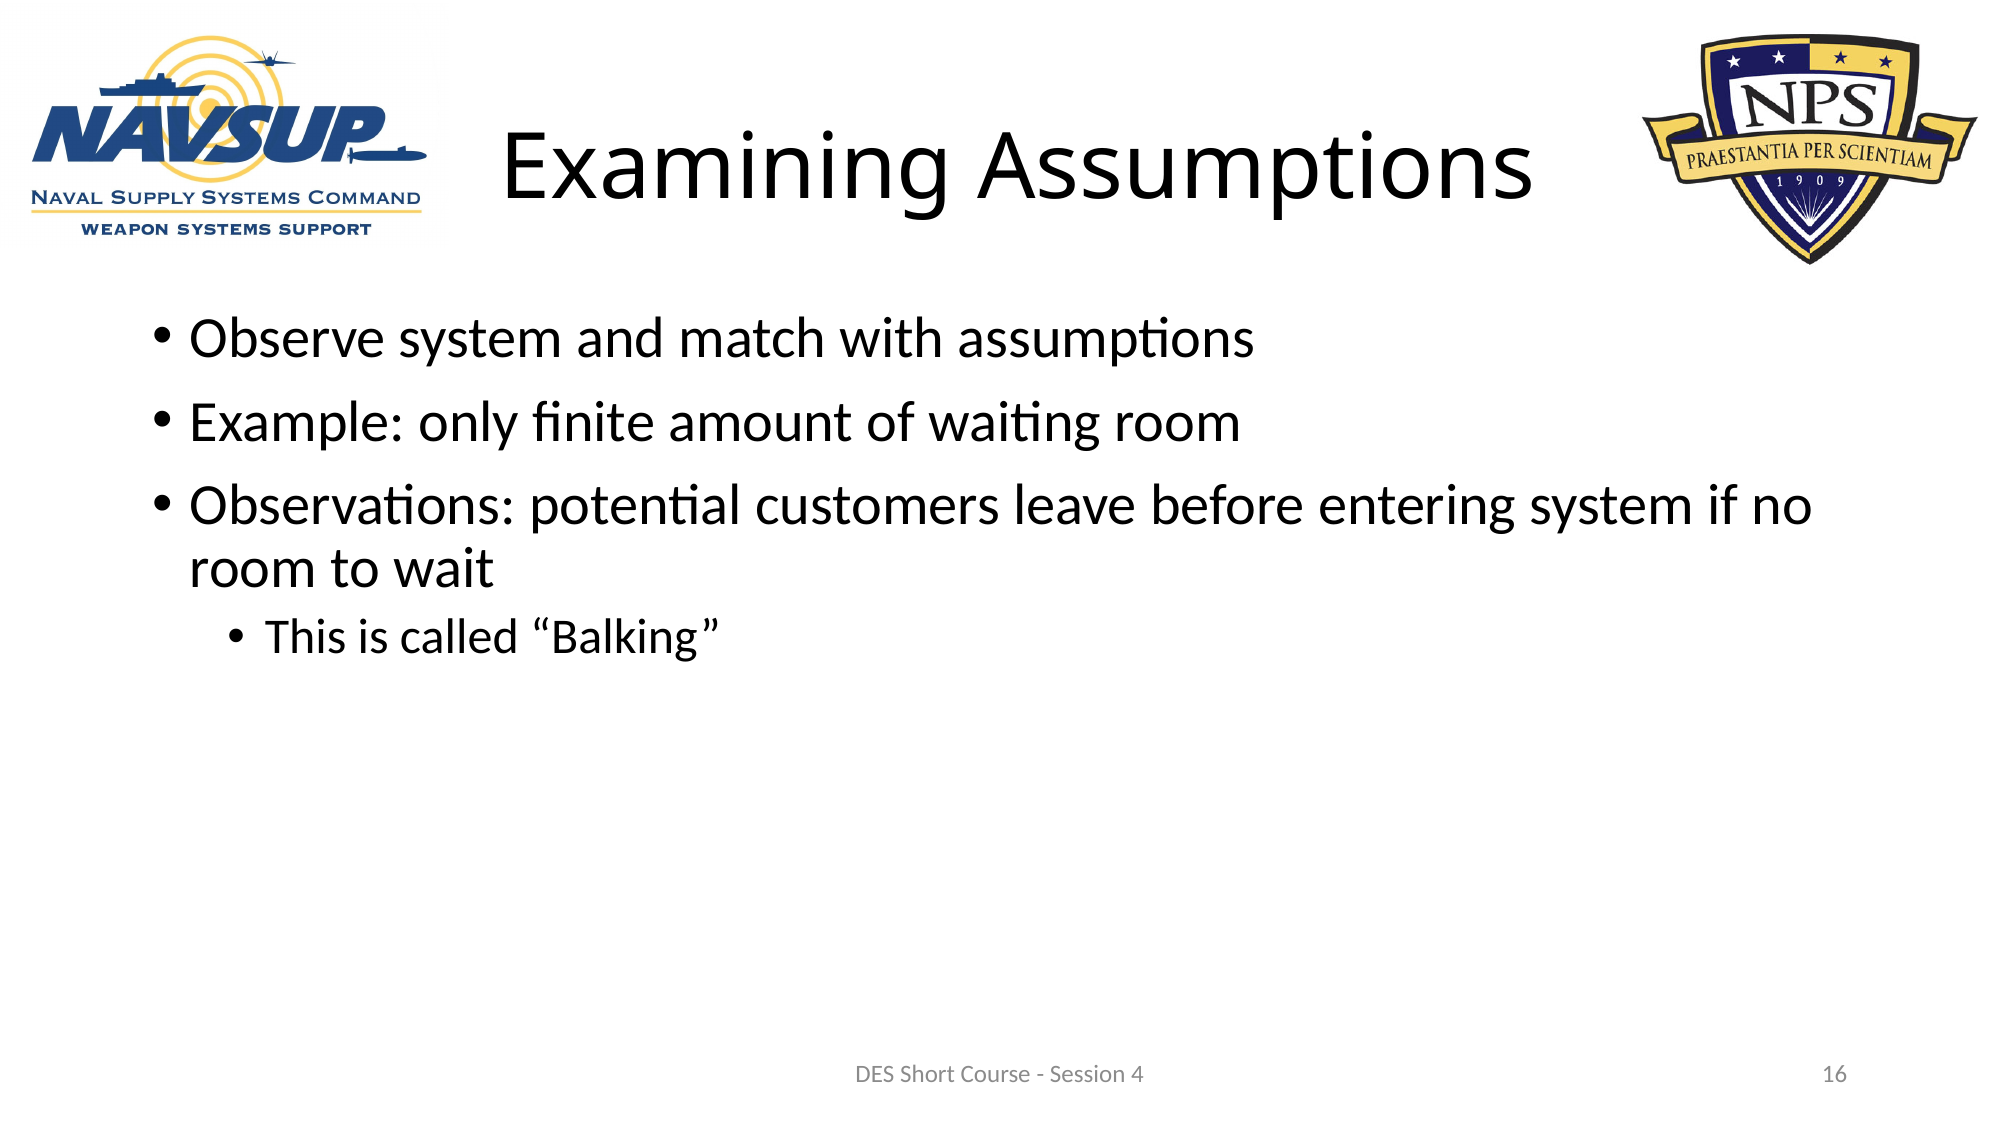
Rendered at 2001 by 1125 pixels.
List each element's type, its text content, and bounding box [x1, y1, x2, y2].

title Examining Assumptions [448, 59, 1588, 278]
slide_number 16 [1412, 1042, 1863, 1103]
footer DES Short Course - Session 4 [662, 1042, 1338, 1103]
list Observe system and match with assumptions Example: only finite amount of waiting room Observations: potential customers leave before entering system if no room to wait This is called “Balking” [137, 299, 1863, 1014]
picture [0, 3, 449, 248]
picture [1619, 13, 2000, 285]
